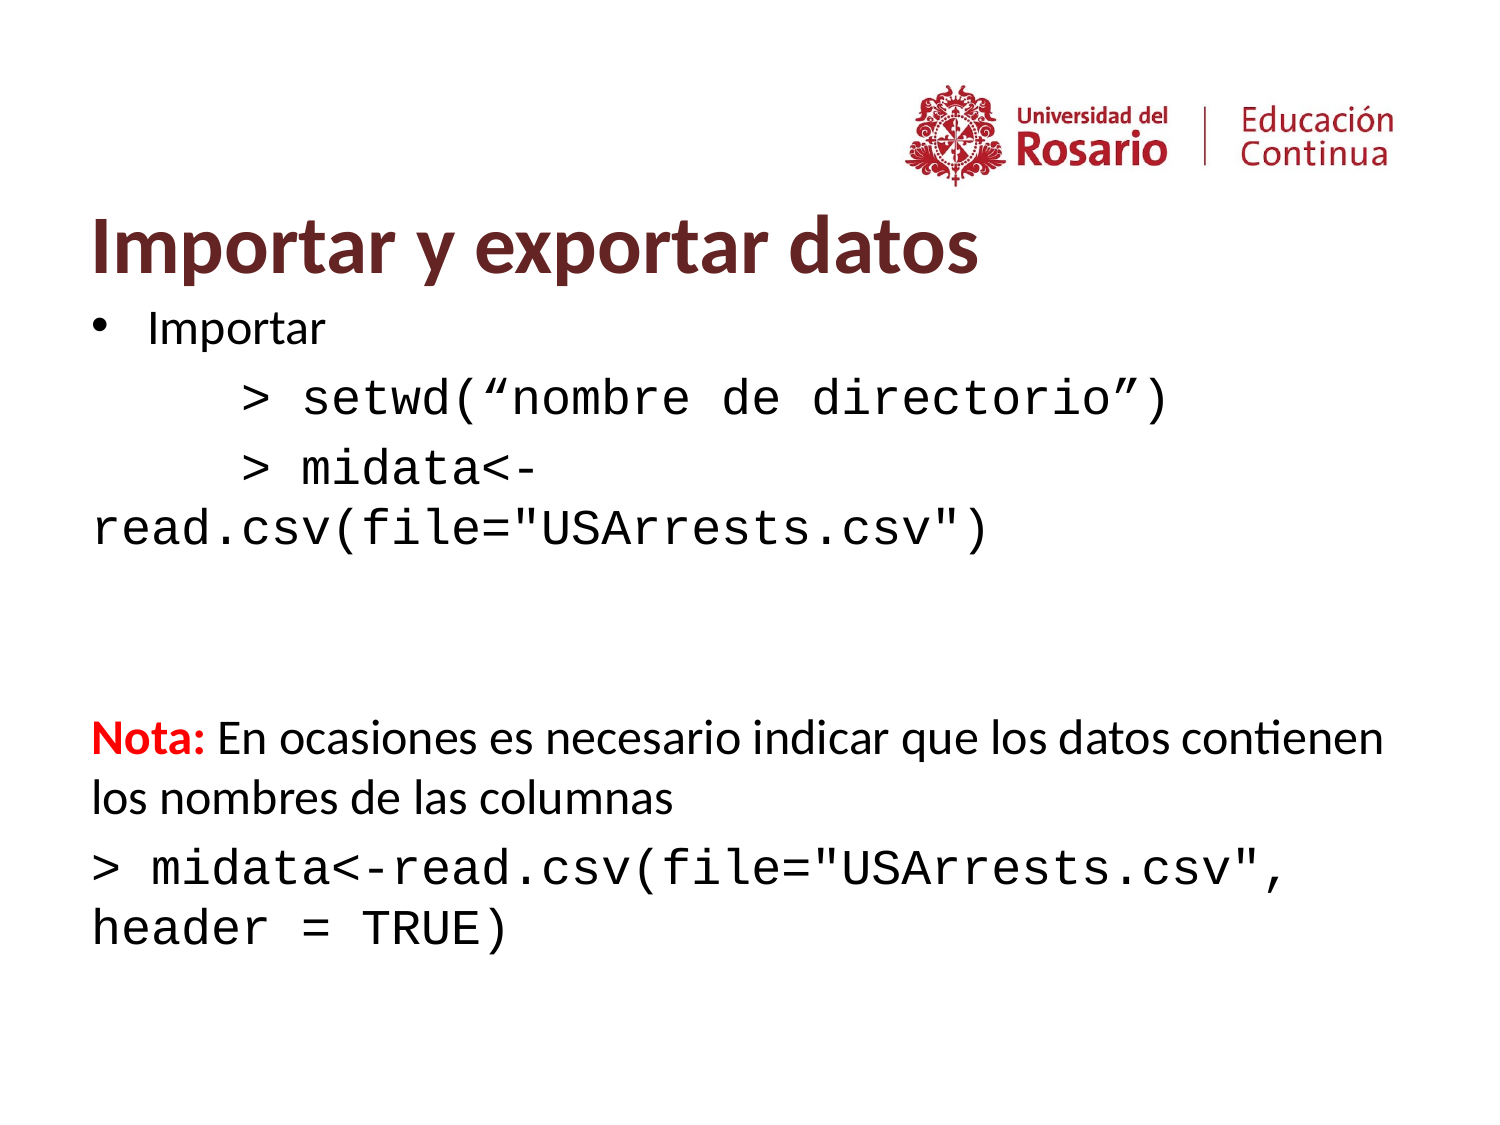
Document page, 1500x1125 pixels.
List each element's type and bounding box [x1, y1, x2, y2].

list [1, 8, 1500, 1125]
